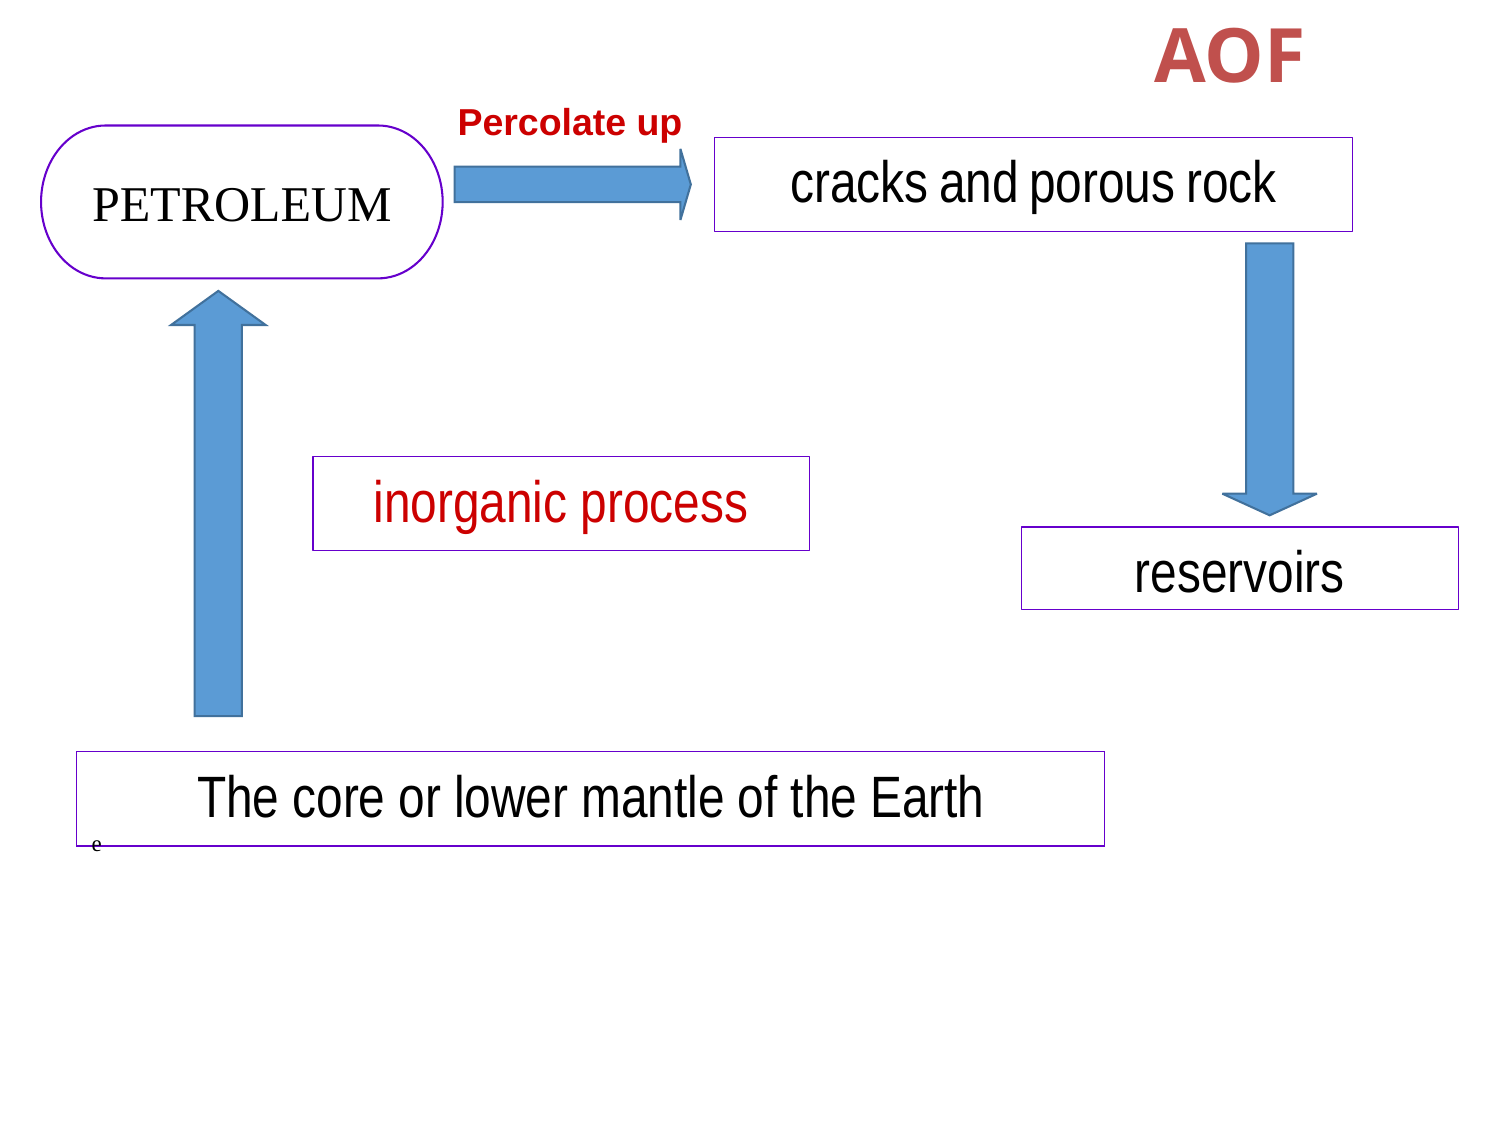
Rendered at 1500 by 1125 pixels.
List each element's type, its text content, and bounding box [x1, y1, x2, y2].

text_box reservoirs [1021, 527, 1459, 610]
text_box inorganic process [312, 456, 810, 551]
text_box AOF [1139, 0, 1465, 105]
text_box [1222, 243, 1317, 516]
text_box cracks and porous rock [714, 137, 1353, 232]
text_box PETROLEUM [41, 125, 443, 279]
text_box Percolate up [442, 90, 727, 150]
text_box [454, 150, 691, 220]
text_box [171, 290, 266, 717]
text_box The core or lower mantle of the Earth e [76, 751, 1105, 847]
